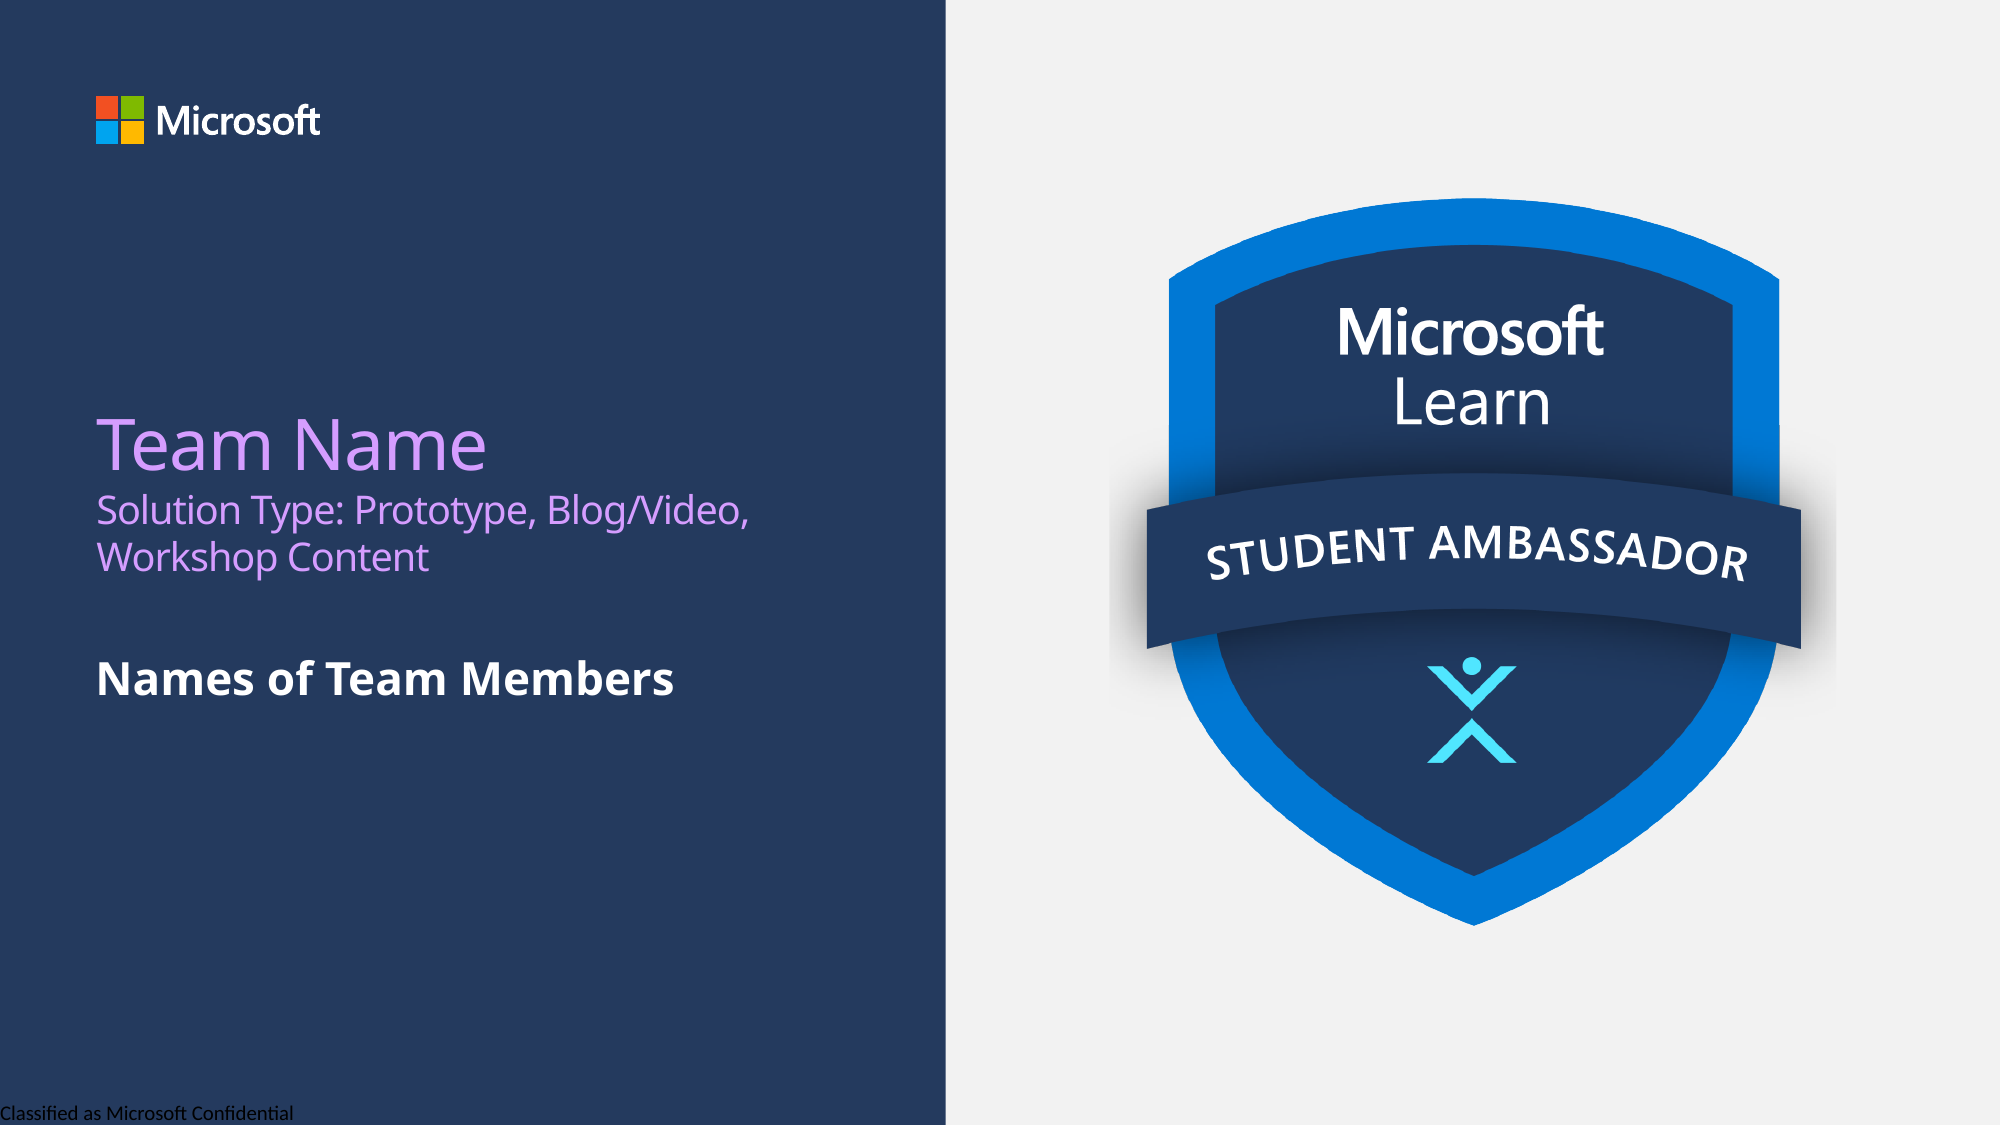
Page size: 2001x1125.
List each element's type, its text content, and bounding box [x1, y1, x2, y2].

picture [1108, 198, 1837, 927]
list Names of Team Members [95, 650, 882, 789]
title Team Name Solution Type: Prototype, Blog/Video, Workshop Content [96, 397, 781, 580]
text_box [945, 0, 2000, 1125]
